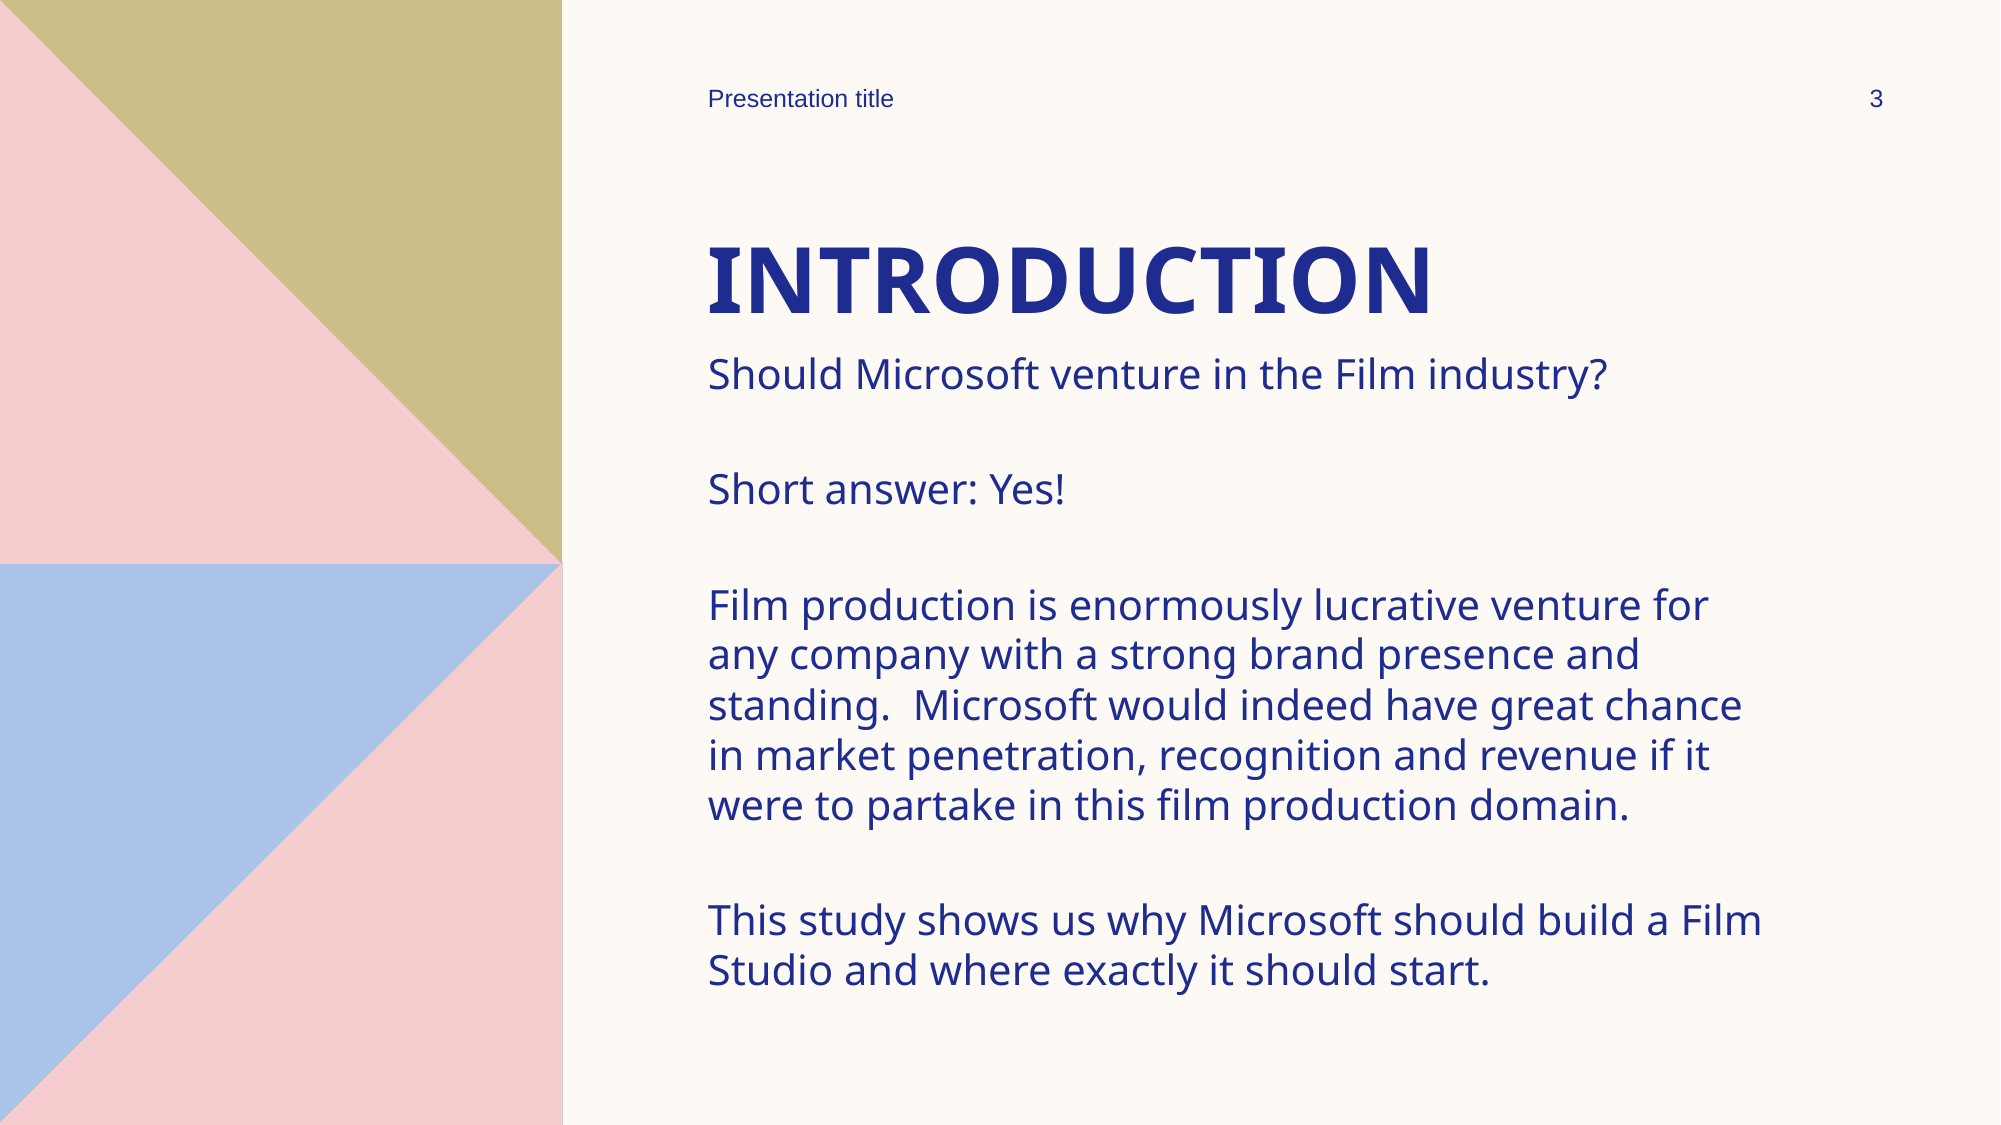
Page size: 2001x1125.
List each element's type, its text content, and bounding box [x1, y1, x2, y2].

list Should Microsoft venture in the Film industry? Short answer: Yes! Film production is enormously lucrative venture for any company with a strong brand presence and standing. Microsoft would indeed have great chance in market penetration, recognition and revenue if it were to partake in this film production domain. This study shows us why Microsoft should build a Film Studio and where exactly it should start. [693, 340, 1803, 1031]
slide_number 3 [1795, 75, 1958, 120]
footer Presentation title [693, 75, 1218, 120]
title Introduction [693, 214, 1803, 340]
